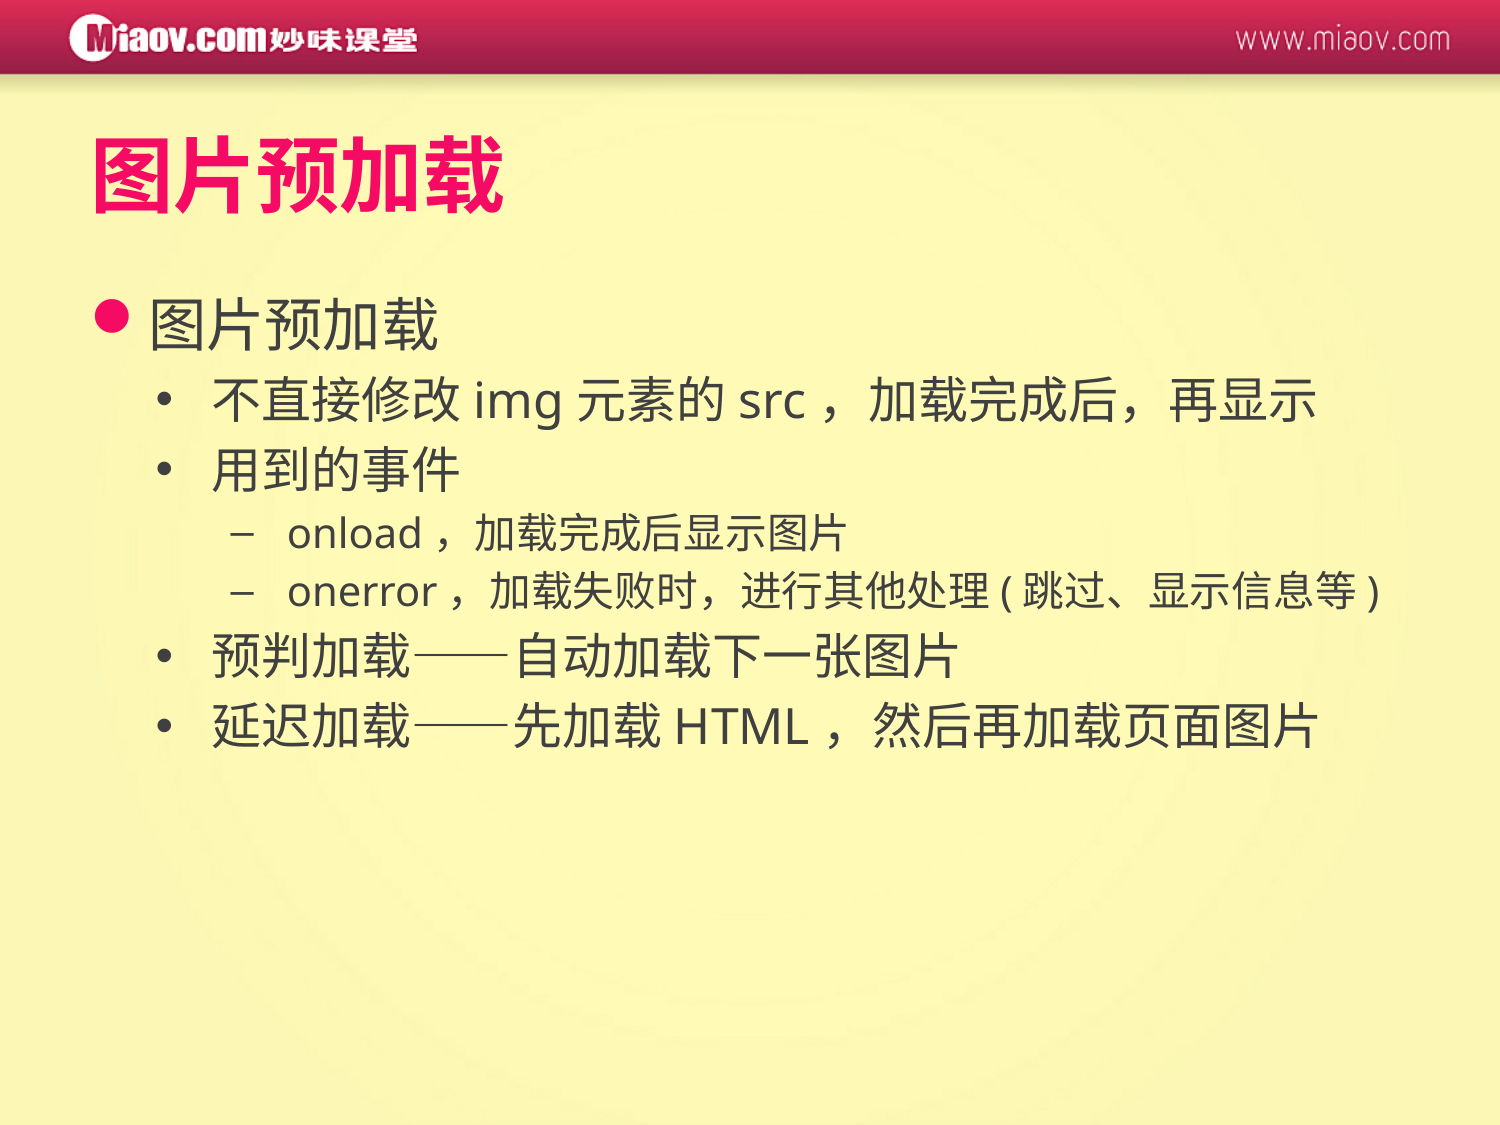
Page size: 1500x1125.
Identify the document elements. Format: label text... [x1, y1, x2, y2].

title 图片预加载 [75, 79, 1425, 268]
list 图片预加载 不直接修改img元素的src，加载完成后，再显示 用到的事件 onload，加载完成后显示图片 onerror，加载失败时，进行其他处理(跳过、显示信息等) 预判加载——自动加载下一张图片 延迟加载——先加载HTML，然后再加载页面图片 [75, 280, 1425, 1024]
picture [0, 0, 1500, 1125]
